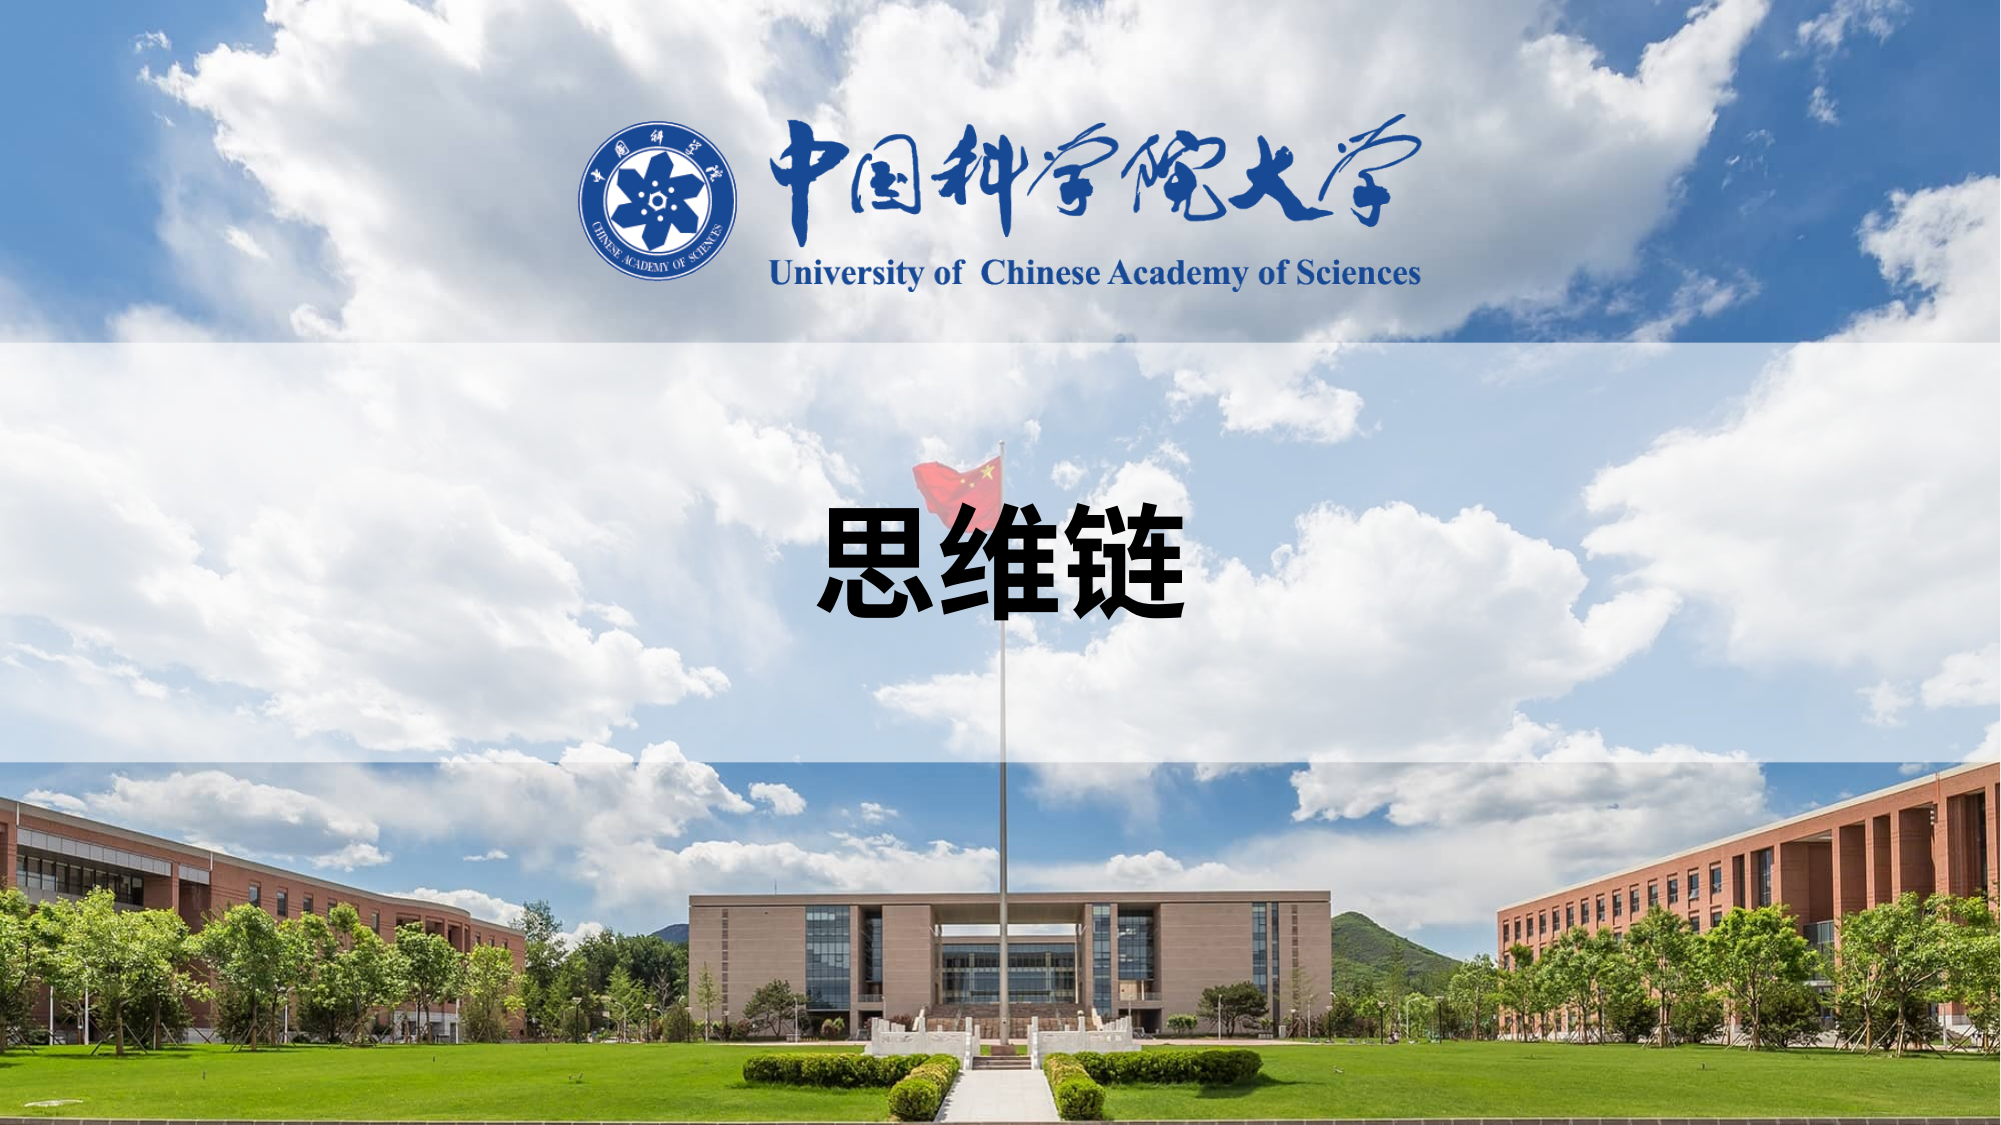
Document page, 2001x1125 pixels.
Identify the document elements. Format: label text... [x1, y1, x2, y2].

text_box [0, 341, 2000, 763]
picture [0, 0, 2001, 1125]
title 思维链 [249, 317, 1750, 644]
